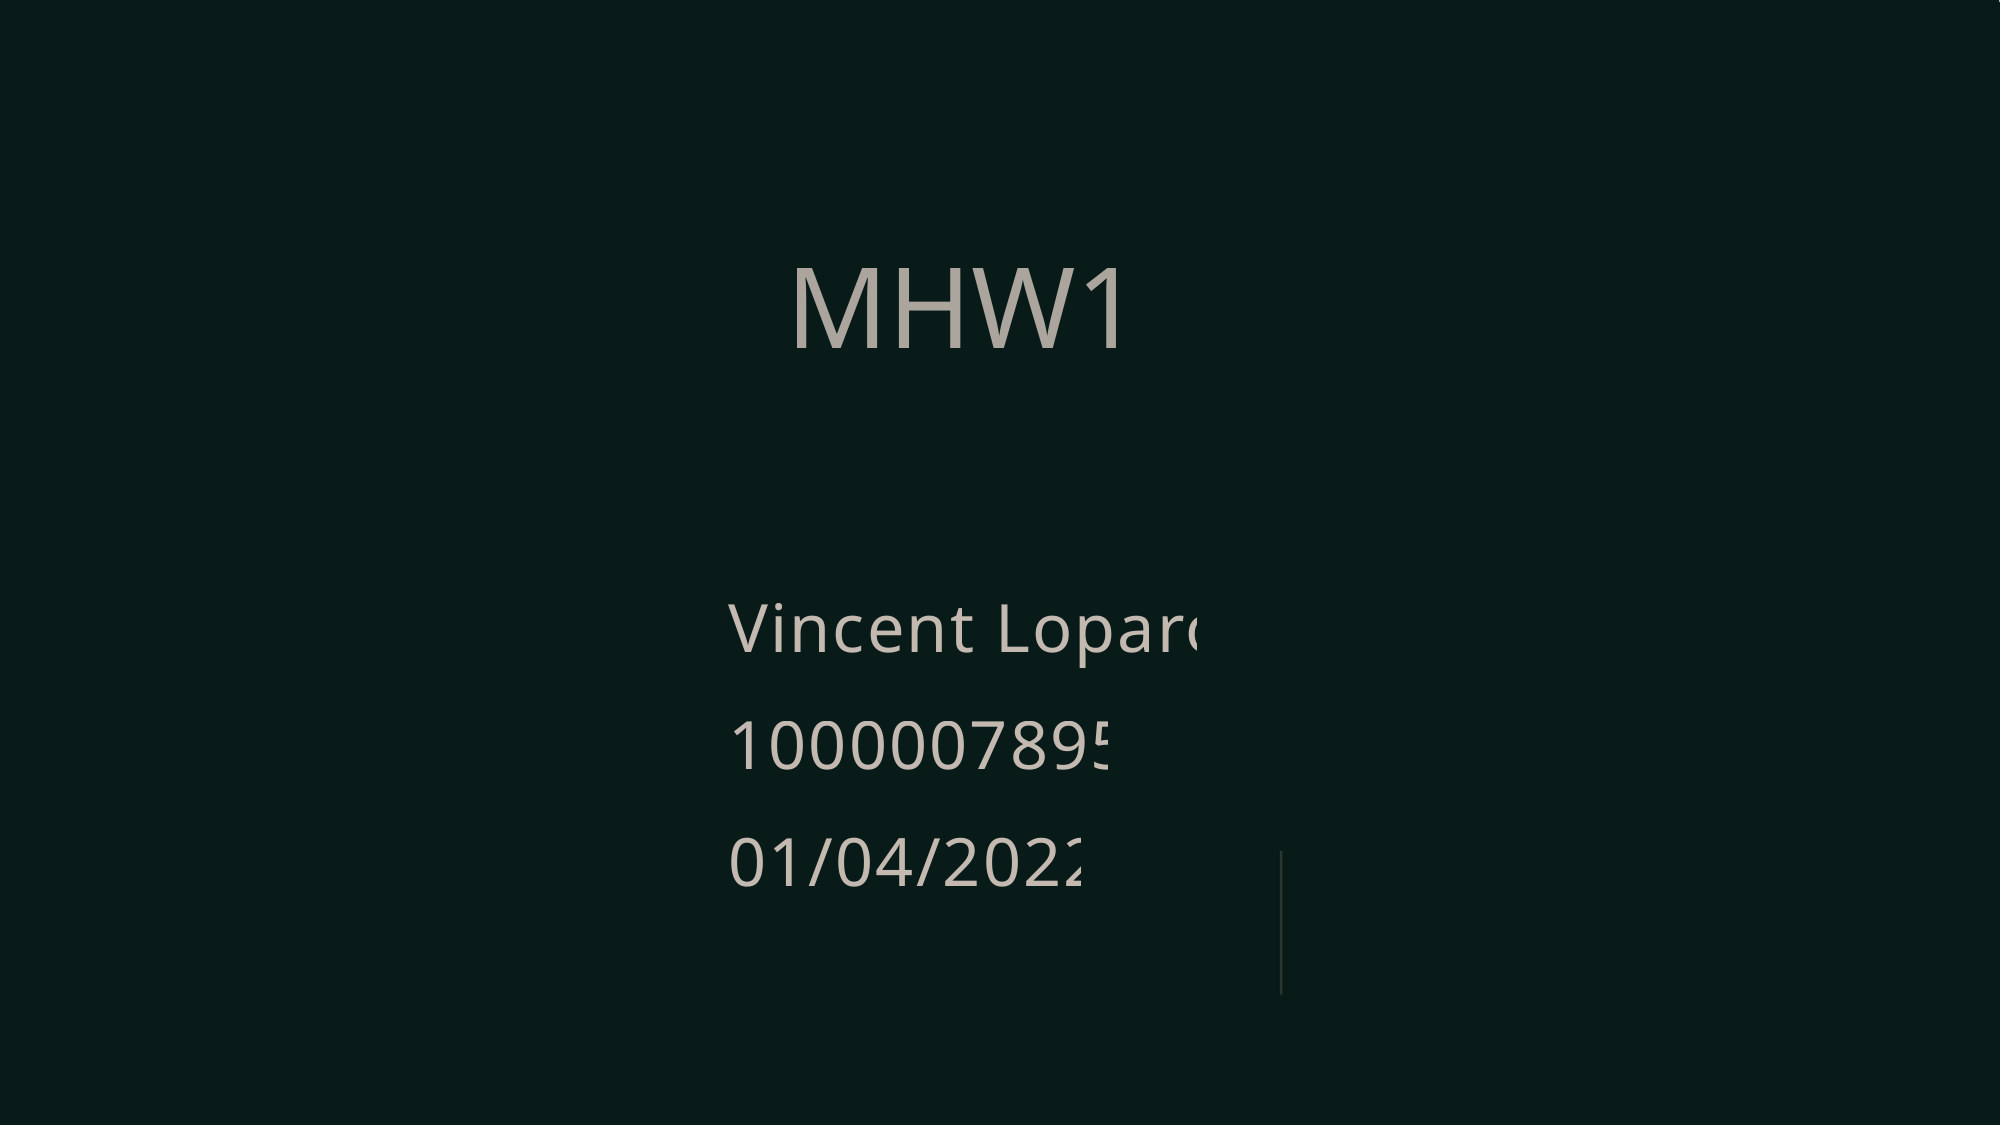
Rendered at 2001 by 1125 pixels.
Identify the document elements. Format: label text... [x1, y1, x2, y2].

title MHW1 [771, 170, 1287, 437]
subtitle Vincent Loparo 1000007895 01/04/2022 [713, 532, 1287, 938]
